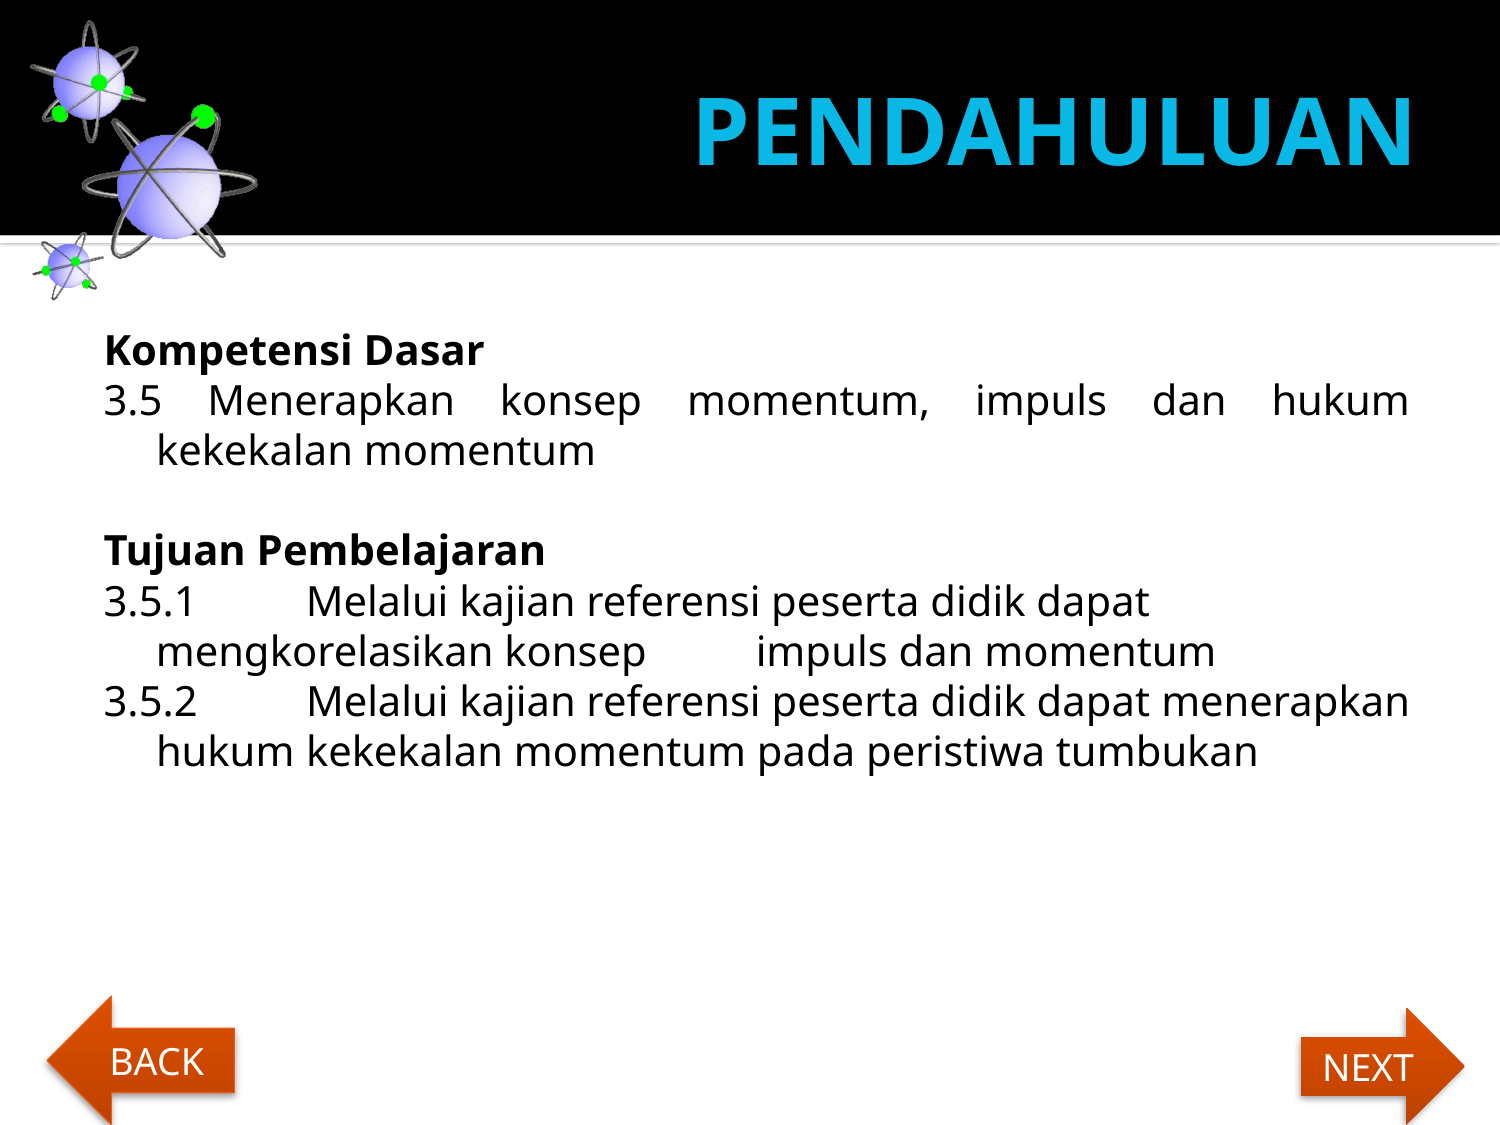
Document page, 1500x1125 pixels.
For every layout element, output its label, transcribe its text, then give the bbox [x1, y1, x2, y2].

title PENDAHULUAN [314, 25, 1425, 231]
text_box NEXT [1300, 1007, 1465, 1125]
list Kompetensi Dasar 3.5 Menerapkan konsep momentum, impuls dan hukum kekekalan momentum Tujuan Pembelajaran 3.5.1 Melalui kajian referensi peserta didik dapat mengkorelasikan konsep impuls dan momentum 3.5.2 Melalui kajian referensi peserta didik dapat menerapkan hukum kekekalan momentum pada peristiwa tumbukan [75, 308, 1425, 1008]
picture [0, 0, 314, 338]
text_box BACK [46, 995, 235, 1125]
